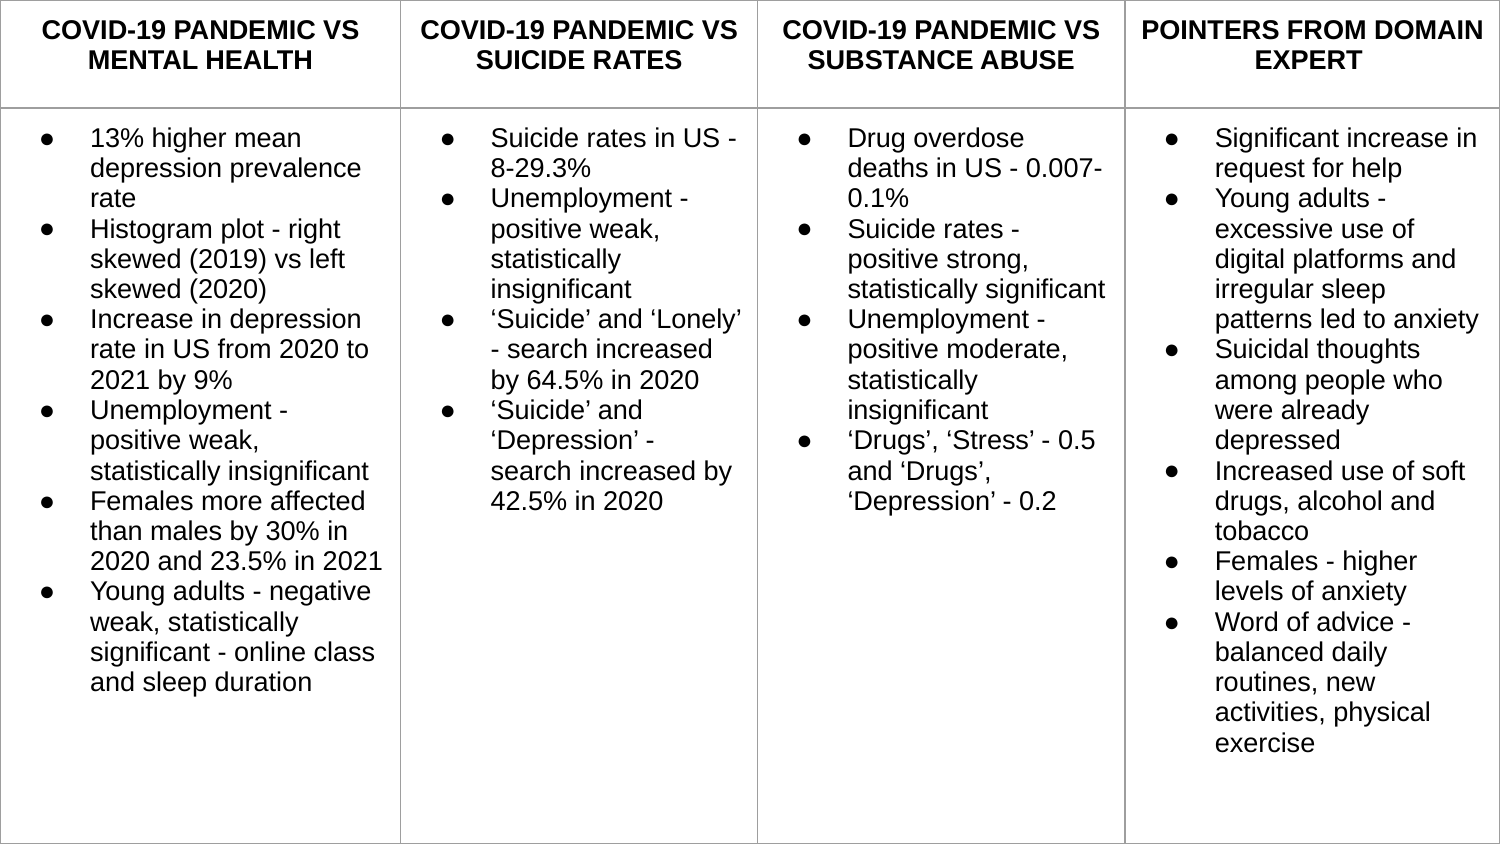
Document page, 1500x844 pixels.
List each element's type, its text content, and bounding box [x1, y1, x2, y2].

table_cell Drug overdose deaths in US - 0.007-0.1% Suicide rates - positive strong, statistically significant Unemployment - positive moderate, statistically insignificant ‘Drugs’, ‘Stress’ - 0.5 and ‘Drugs’, ‘Depression’ - 0.2 [758, 109, 1124, 843]
table_cell Suicide rates in US - 8-29.3% Unemployment - positive weak, statistically insignificant ‘Suicide’ and ‘Lonely’ - search increased by 64.5% in 2020 ‘Suicide’ and ‘Depression’ - search increased by 42.5% in 2020 [401, 109, 757, 843]
table_cell Significant increase in request for help Young adults - excessive use of digital platforms and irregular sleep patterns led to anxiety Suicidal thoughts among people who were already depressed Increased use of soft drugs, alcohol and tobacco Females - higher levels of anxiety Word of advice - balanced daily routines, new activities, physical exercise [1126, 109, 1499, 843]
table_header COVID-19 PANDEMIC VS SUICIDE RATES [401, 1, 757, 107]
table_header COVID-19 PANDEMIC VS SUBSTANCE ABUSE [758, 1, 1124, 107]
table_header POINTERS FROM DOMAIN EXPERT [1126, 1, 1499, 107]
table_header COVID-19 PANDEMIC VS MENTAL HEALTH [1, 1, 400, 107]
table_cell 13% higher mean depression prevalence rate Histogram plot - right skewed (2019) vs left skewed (2020) Increase in depression rate in US from 2020 to 2021 by 9% Unemployment - positive weak, statistically insignificant Females more affected than males by 30% in 2020 and 23.5% in 2021 Young adults - negative weak, statistically significant - online class and sleep duration [1, 109, 400, 843]
